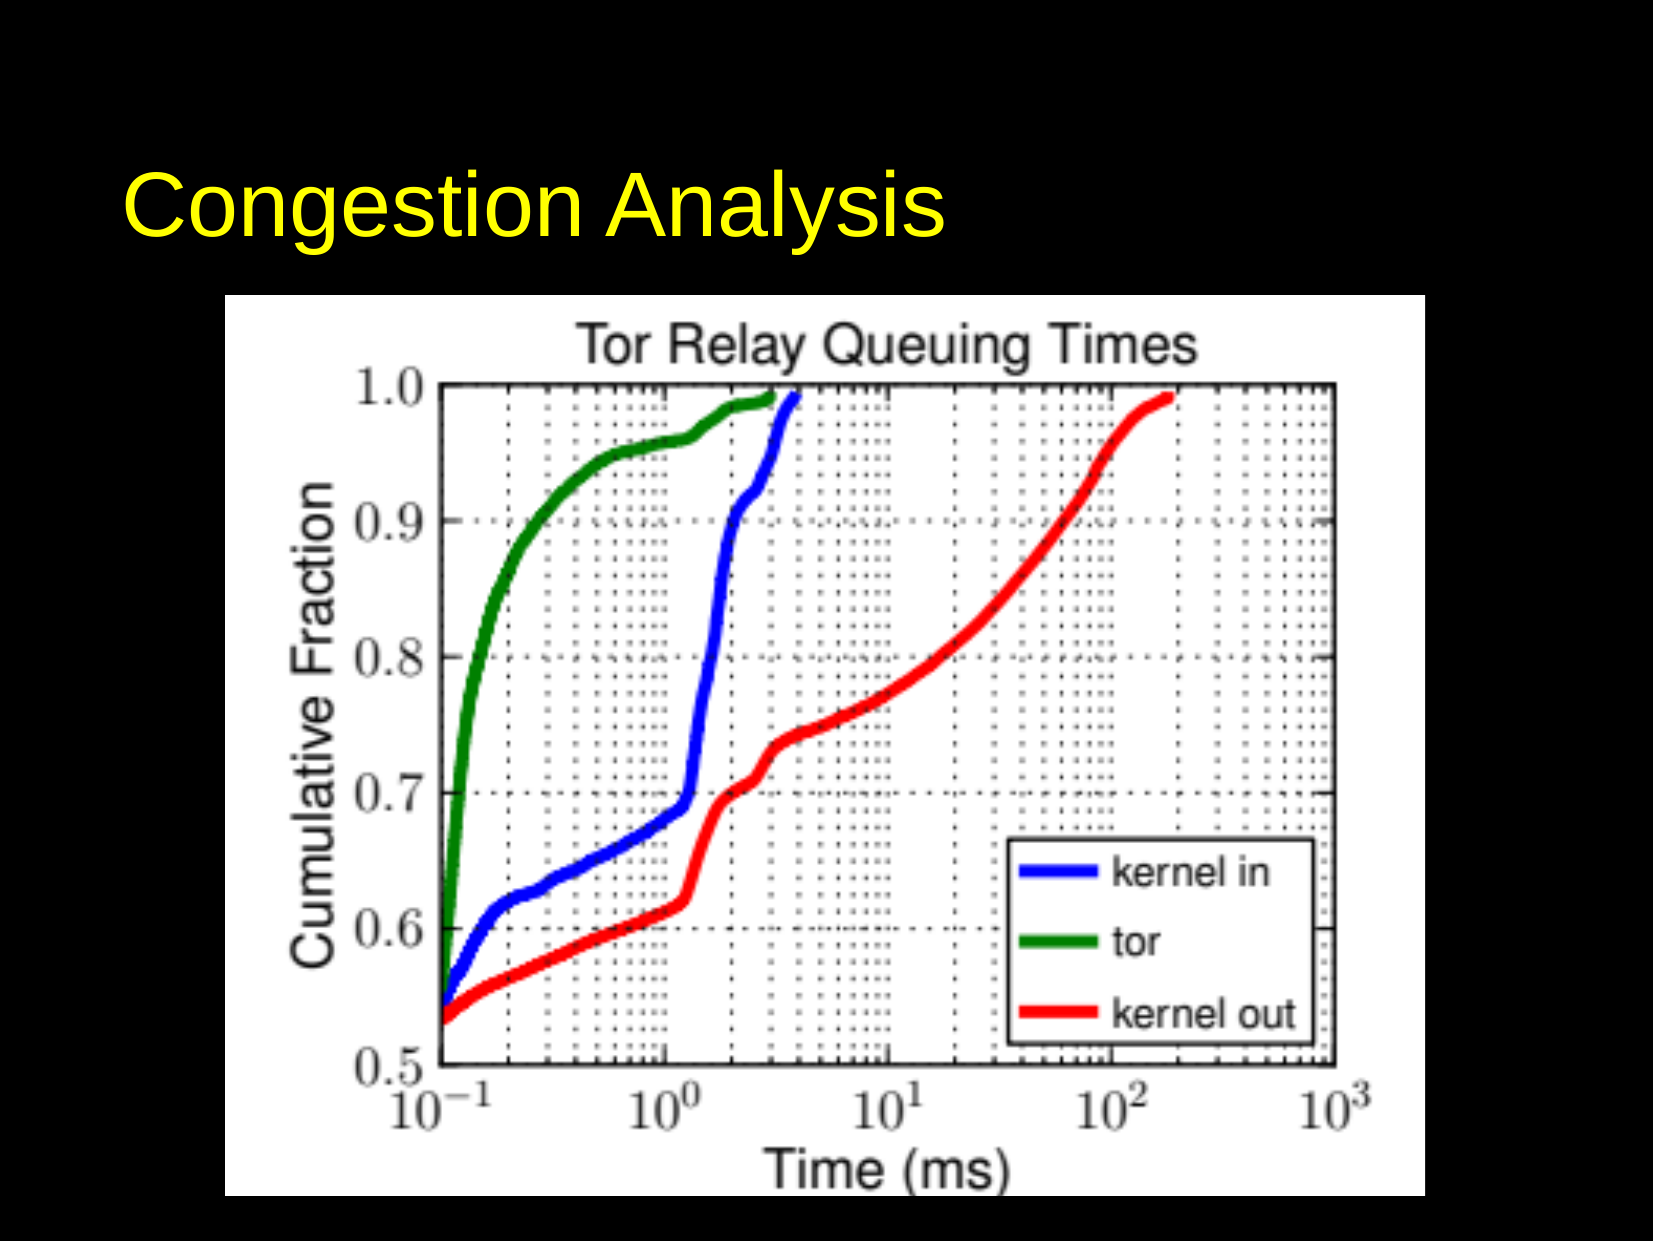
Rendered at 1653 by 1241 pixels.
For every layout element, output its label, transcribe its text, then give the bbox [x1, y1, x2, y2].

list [11, 295, 1640, 1196]
title Congestion Analysis [121, 102, 1532, 293]
